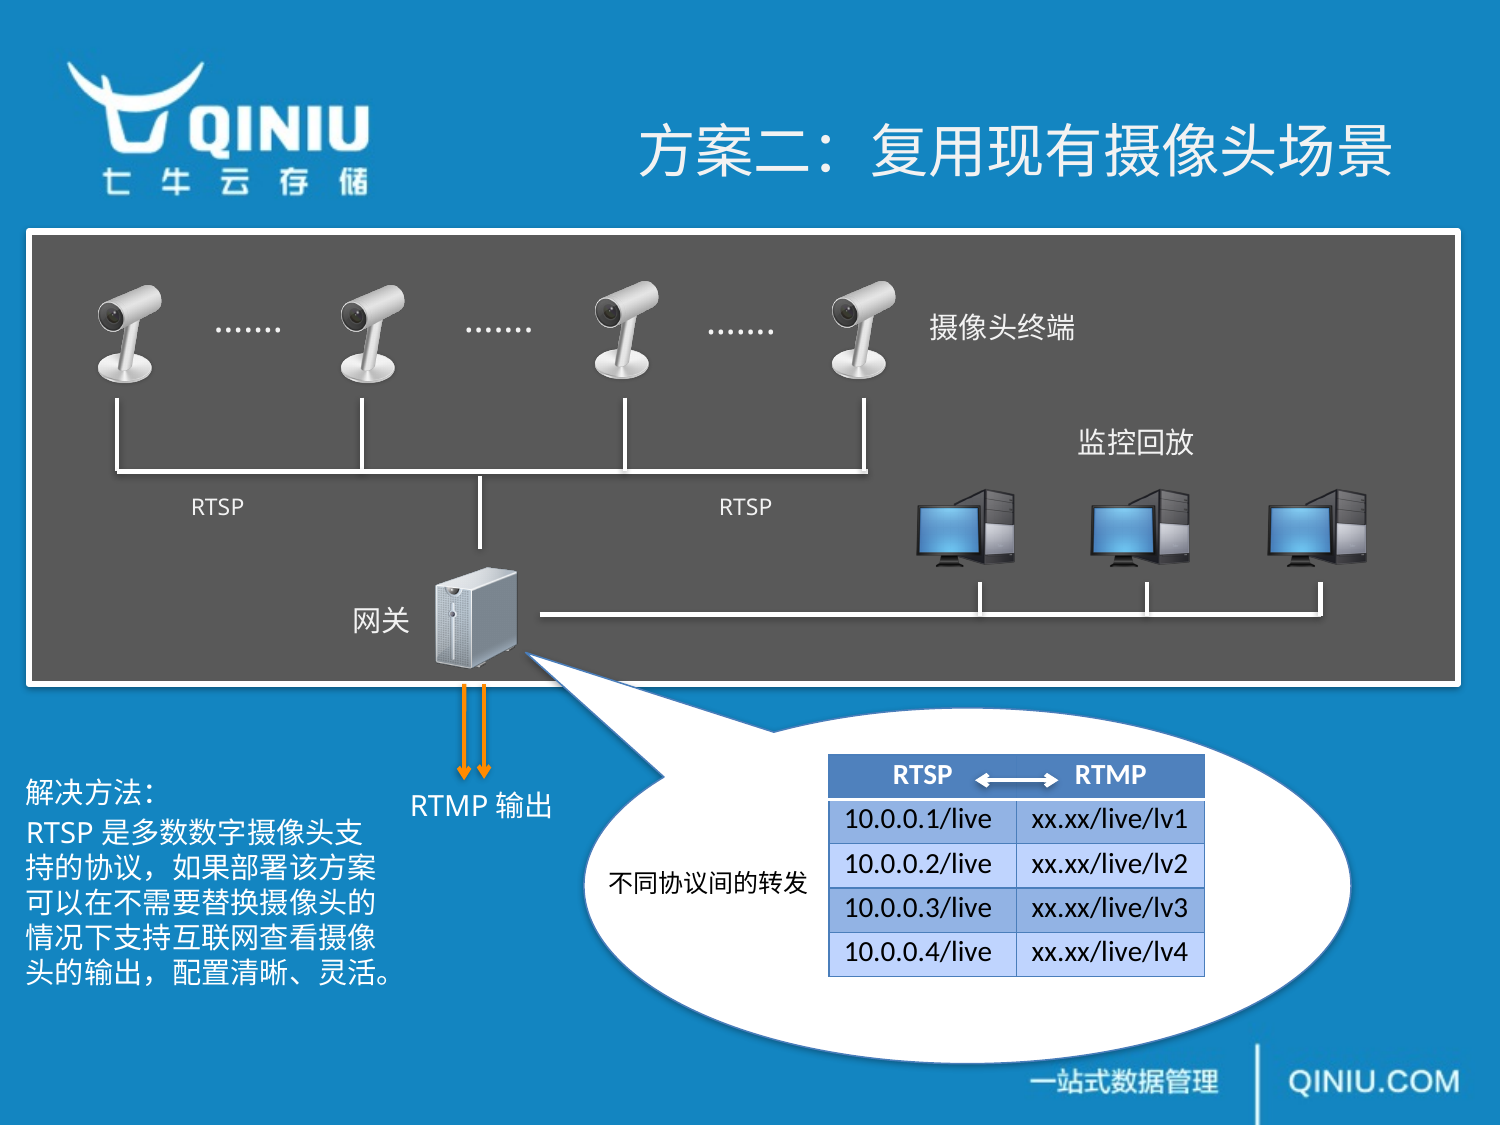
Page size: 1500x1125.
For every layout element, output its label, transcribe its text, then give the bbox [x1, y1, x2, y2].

table_header RTMP [1017, 756, 1204, 798]
text_box ……. [449, 264, 584, 359]
text_box 方案二：复用现有摄像头场景 [553, 67, 1410, 196]
table_cell xx.xx/live/lv4 [1017, 933, 1204, 976]
text_box 解决方法： RTSP是多数数字摄像头支持的协议，如果部署该方案可以在不需要替换摄像头的情况下支持互联网查看摄像头的输出，配置清晰、灵活。 [10, 766, 400, 1060]
text_box RTMP输出 [400, 780, 622, 854]
table_cell 10.0.0.1/live [830, 801, 1016, 843]
table_header RTSP [830, 756, 1016, 798]
text_box ……. [198, 264, 334, 359]
text_box 网关 [337, 577, 421, 638]
text_box [533, 654, 1352, 1065]
text_box ……. [691, 266, 827, 362]
table_cell 10.0.0.2/live [830, 844, 1016, 887]
table_cell xx.xx/live/lv2 [1017, 844, 1204, 887]
table_cell 10.0.0.4/live [830, 933, 1016, 976]
table_cell xx.xx/live/lv3 [1017, 889, 1204, 932]
text_box RTSP [703, 482, 812, 549]
table_cell 10.0.0.3/live [833, 889, 1016, 932]
picture [0, 0, 1500, 1125]
text_box 不同协议间的转发 [593, 860, 833, 934]
table_cell xx.xx/live/lv1 [1017, 801, 1204, 843]
text_box 摄像头终端 [918, 284, 1095, 362]
text_box [26, 228, 1461, 687]
text_box 监控回放 [1062, 399, 1266, 476]
text_box RTSP [175, 482, 284, 549]
text_box [456, 683, 472, 780]
text_box [476, 684, 492, 779]
